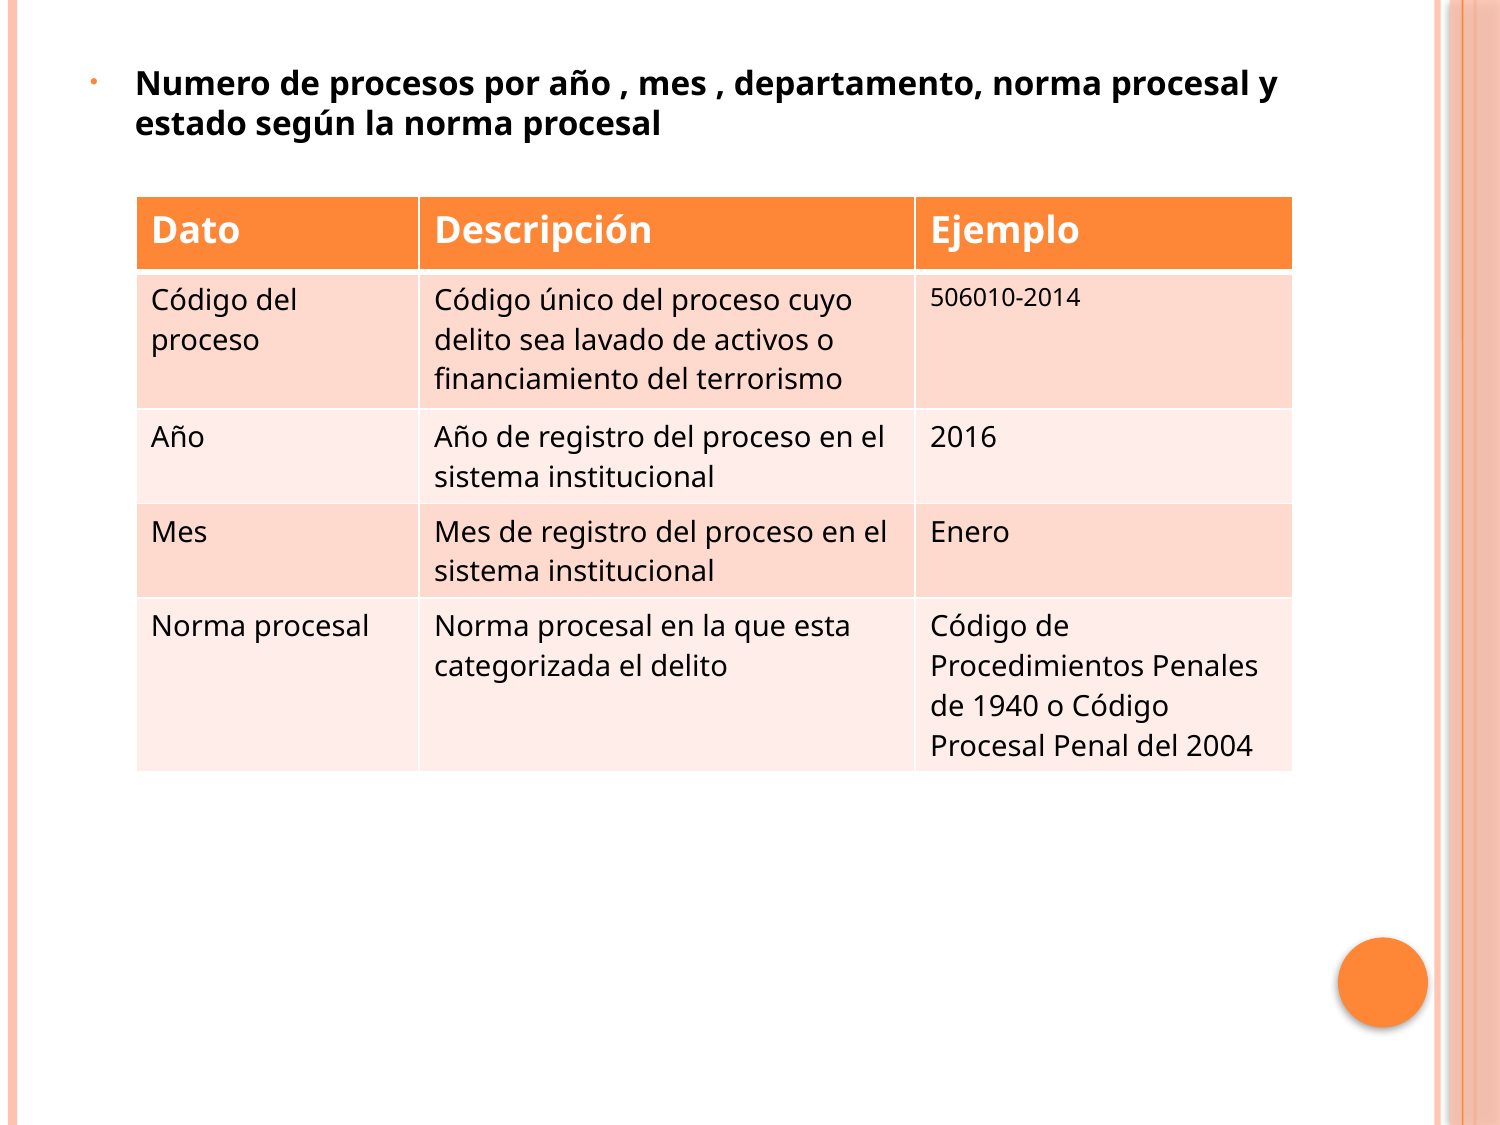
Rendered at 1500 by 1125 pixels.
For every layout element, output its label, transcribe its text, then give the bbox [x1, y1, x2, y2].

table_cell Norma procesal en la que esta categorizada el delito [420, 599, 914, 771]
table_cell Norma procesal [137, 599, 418, 771]
table_cell Mes [137, 504, 418, 597]
table_cell Código único del proceso cuyo delito sea lavado de activos o financiamiento del terrorismo [420, 275, 914, 408]
table_cell 506010-2014 [916, 275, 1292, 408]
table_cell Año de registro del proceso en el sistema institucional [420, 410, 914, 503]
list Numero de procesos por año , mes , departamento, norma procesal y estado según la norma procesal [75, 54, 1300, 1062]
table_cell Código del proceso [137, 275, 418, 408]
table_header Dato [137, 197, 418, 269]
table_header Ejemplo [916, 197, 1292, 269]
table_cell Código de Procedimientos Penales de 1940 o Código Procesal Penal del 2004 [916, 599, 1292, 771]
table_header Descripción [420, 197, 914, 269]
table_cell Mes de registro del proceso en el sistema institucional [420, 504, 914, 597]
table_cell Enero [916, 504, 1292, 597]
table_cell 2016 [916, 410, 1292, 503]
table_cell Año [137, 410, 418, 503]
